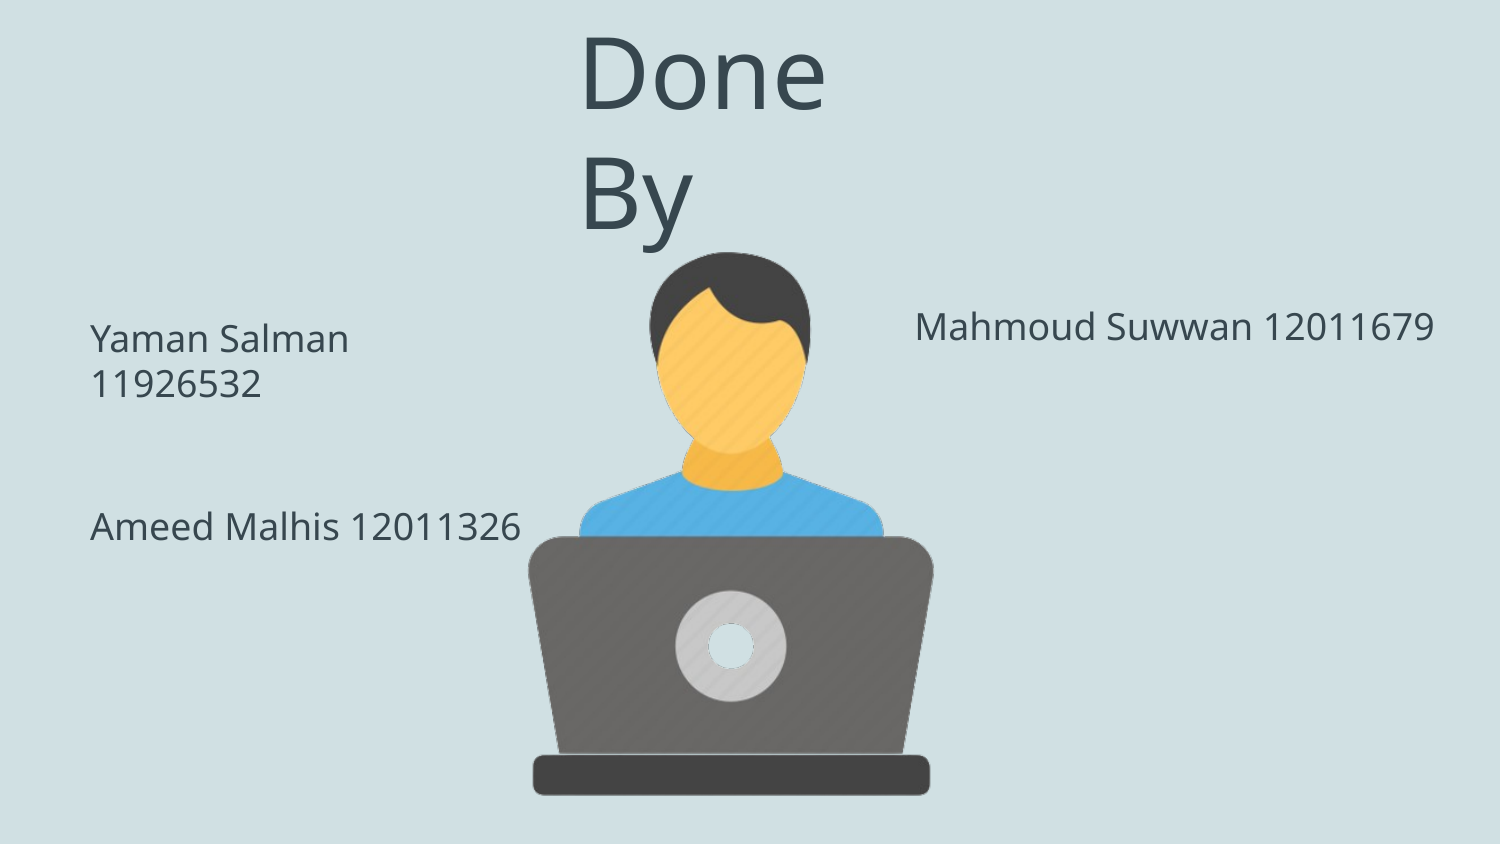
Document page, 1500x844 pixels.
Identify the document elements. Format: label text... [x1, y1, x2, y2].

title Done By [562, 0, 938, 239]
picture [447, 240, 1014, 807]
text_box Yaman Salman 11926532 [75, 299, 442, 443]
text_box Ameed Malhis 12011326 [75, 487, 442, 632]
text_box Mahmoud Suwwan 12011679 [1018, 288, 1465, 432]
